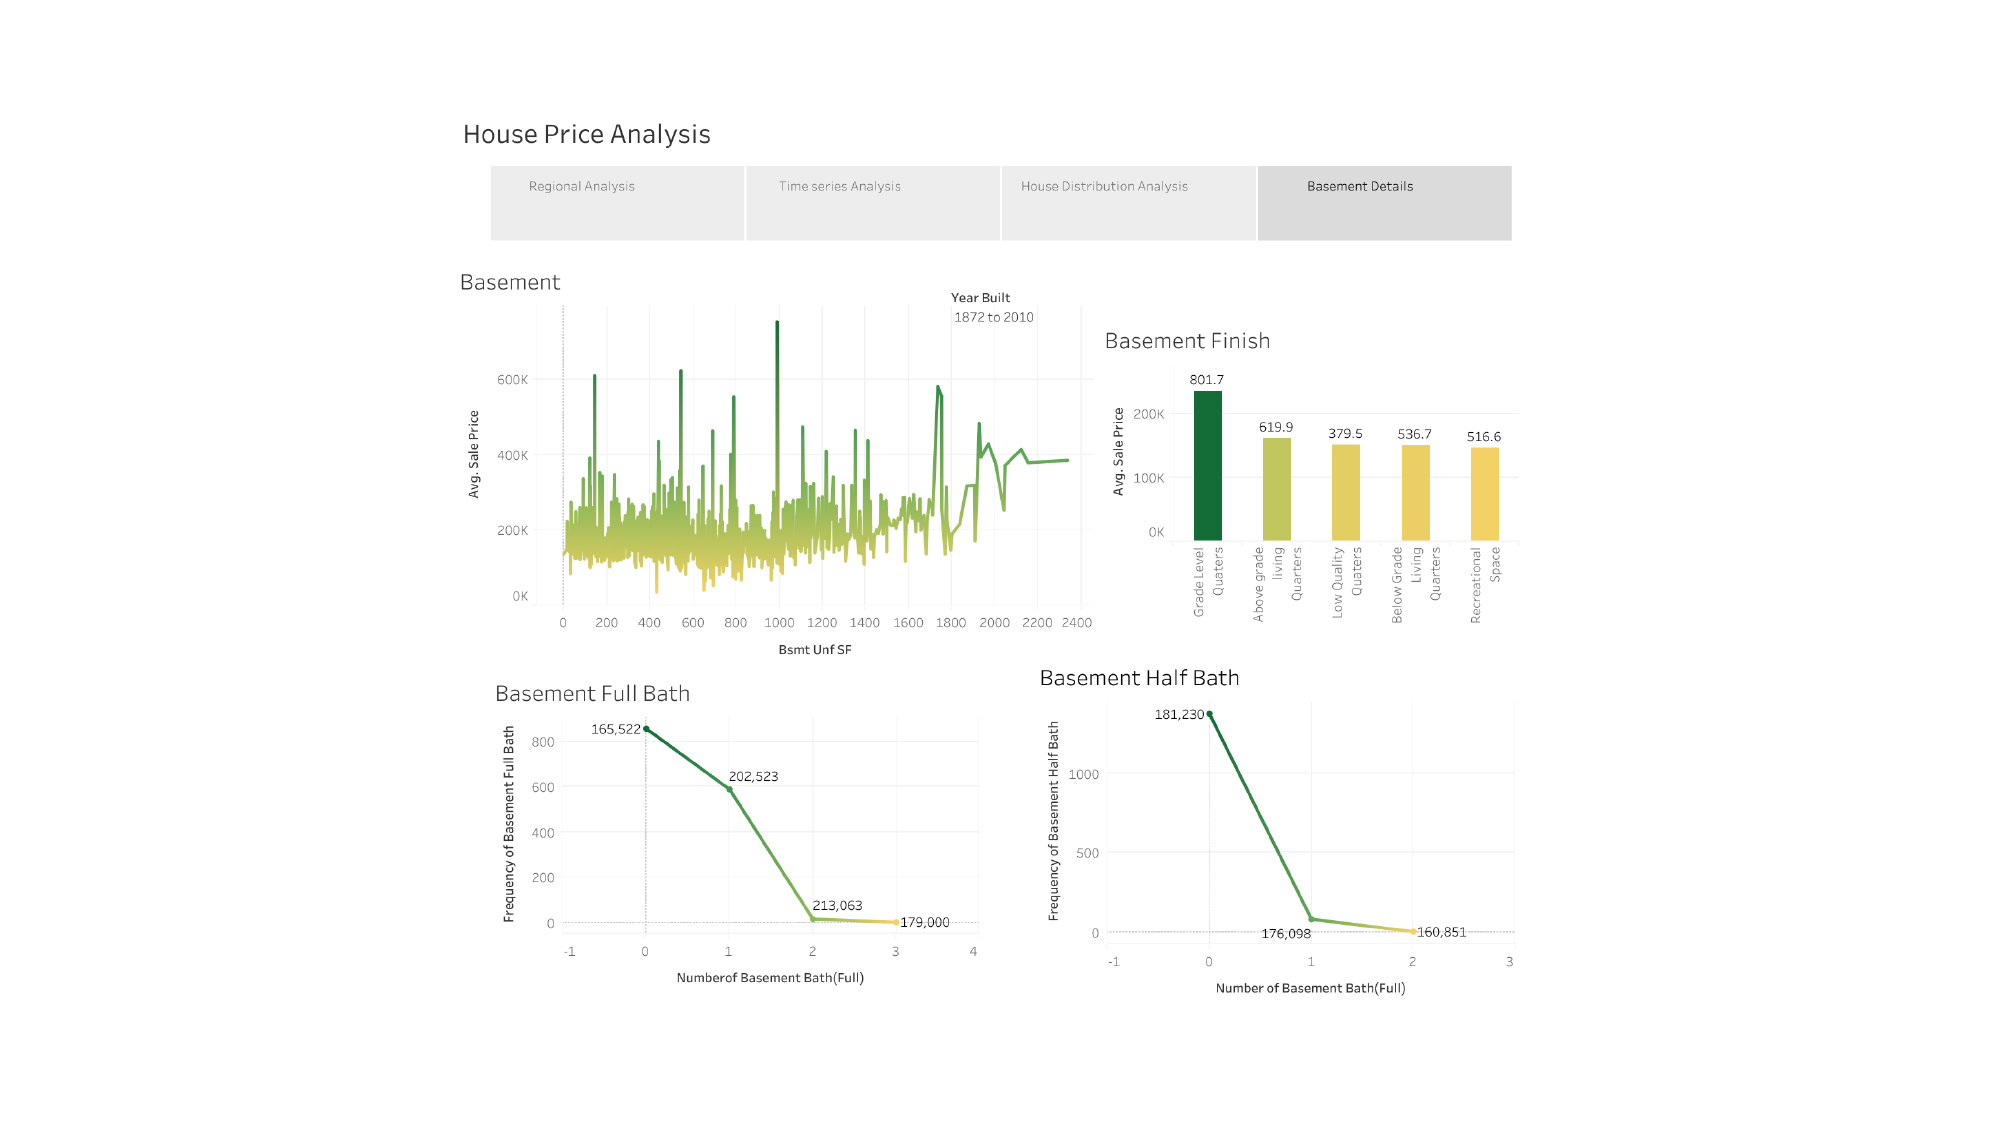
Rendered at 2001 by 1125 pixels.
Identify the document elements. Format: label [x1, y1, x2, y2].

list [450, 104, 1550, 1020]
